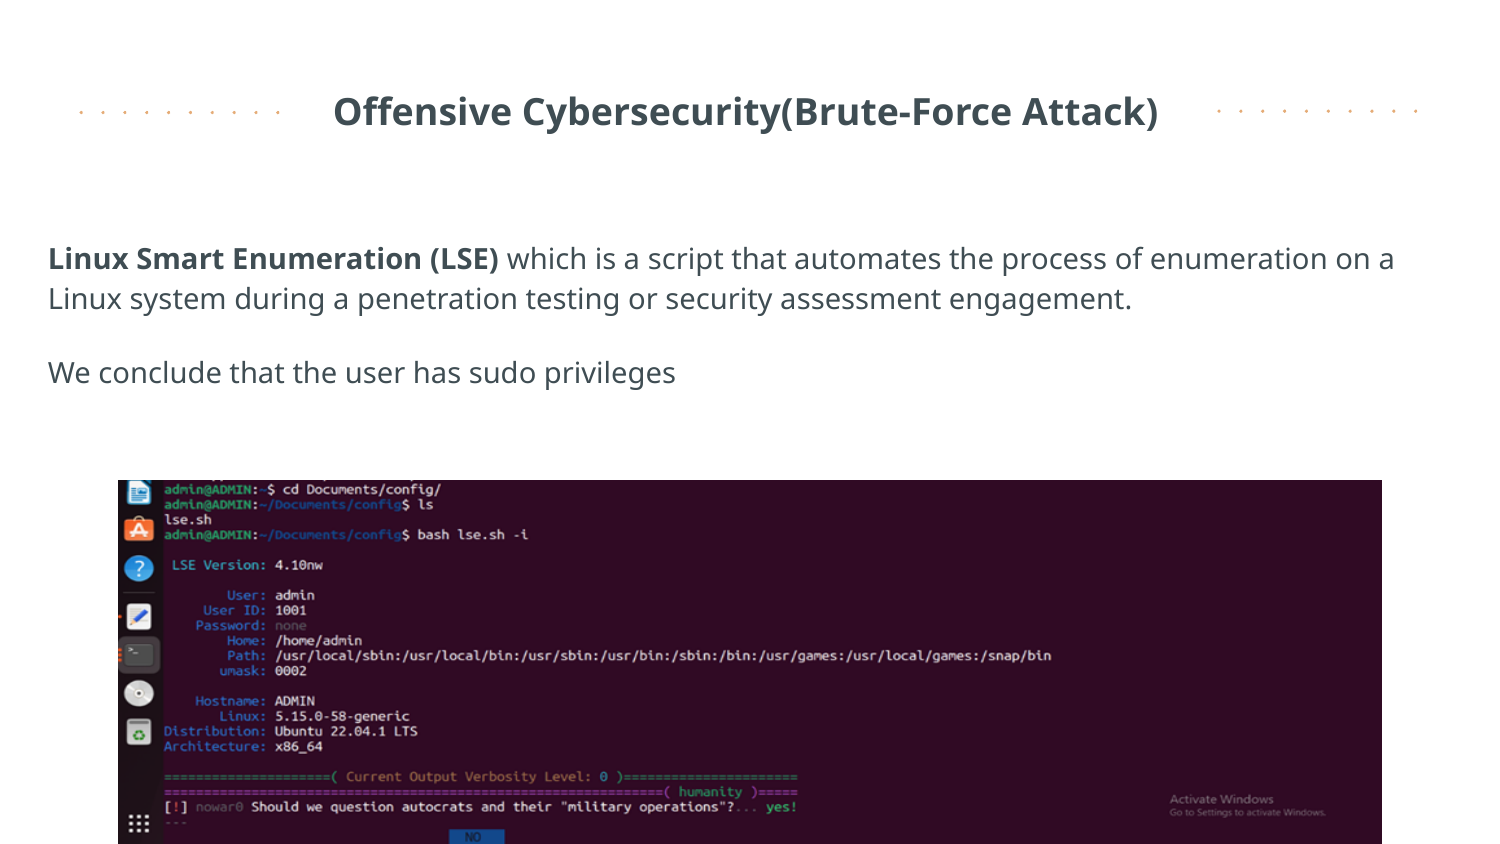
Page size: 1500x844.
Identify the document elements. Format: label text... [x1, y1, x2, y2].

text_box Linux Smart Enumeration (LSE) which is a script that automates the process of enumeration on a Linux system during a penetration testing or security assessment engagement. We conclude that the user has sudo privileges [32, 220, 1467, 607]
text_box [1216, 109, 1419, 114]
picture [118, 480, 1382, 844]
title Offensive Cybersecurity(Brute-Force Attack) [275, 73, 1218, 152]
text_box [79, 110, 281, 115]
